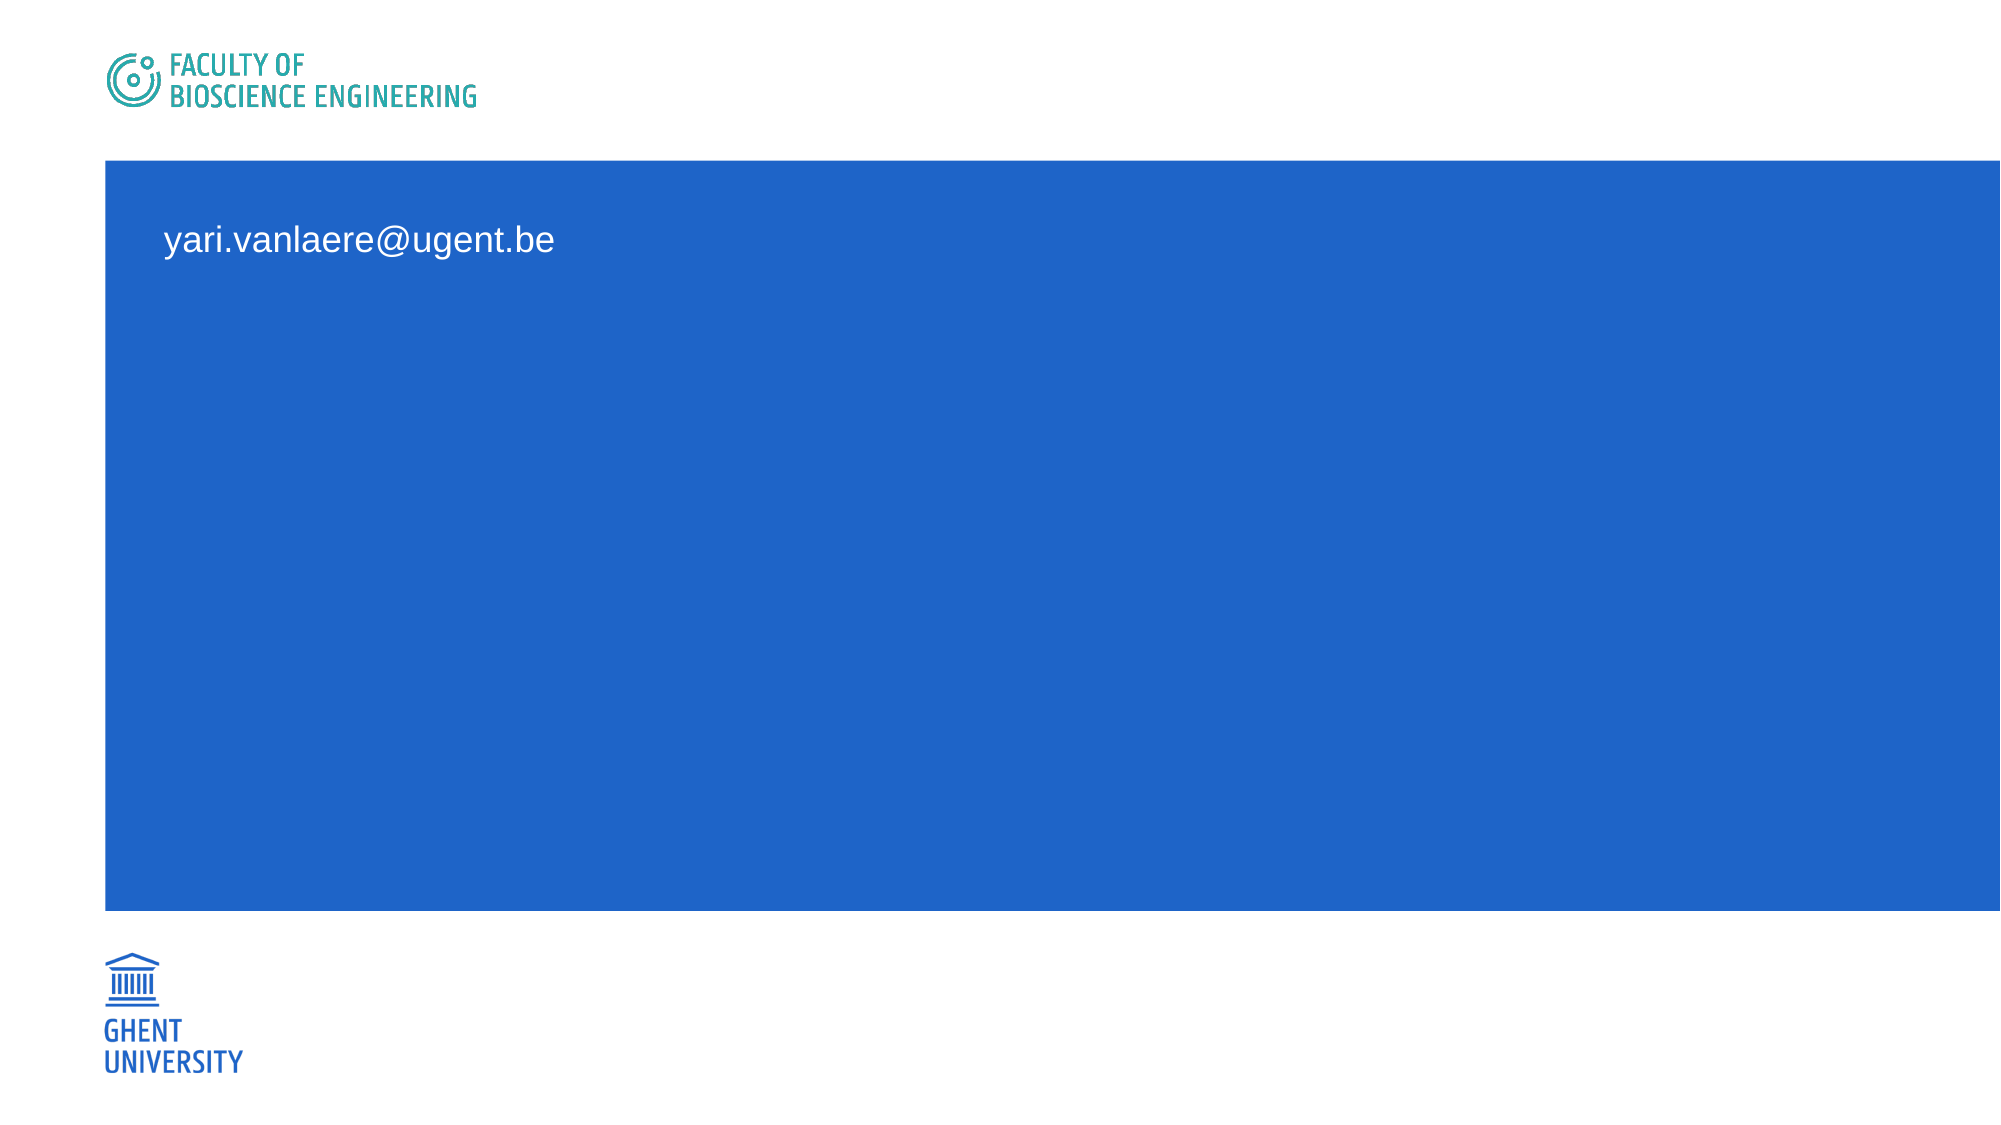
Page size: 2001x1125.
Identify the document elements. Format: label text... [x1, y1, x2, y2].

picture [53, 0, 536, 161]
title yari.vanlaere@ugent.be [148, 201, 1005, 867]
picture [52, 912, 319, 1125]
